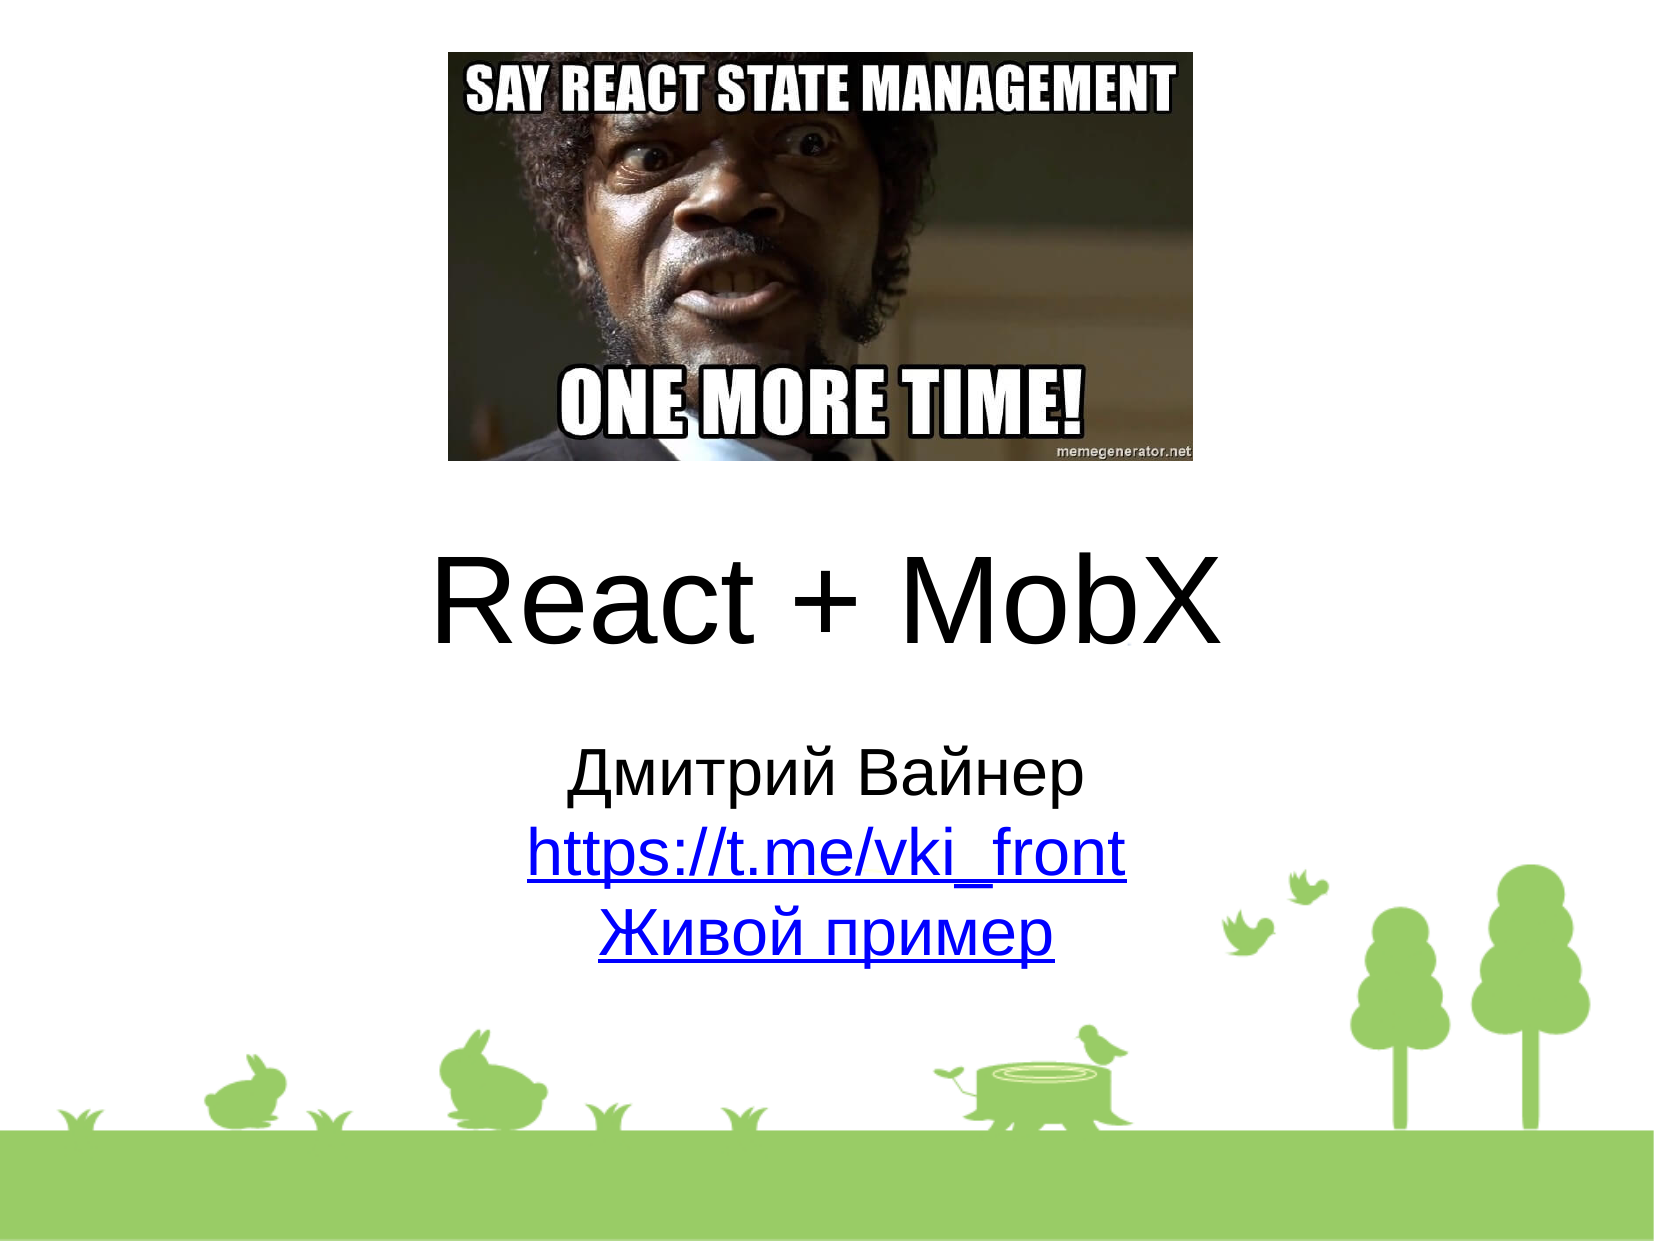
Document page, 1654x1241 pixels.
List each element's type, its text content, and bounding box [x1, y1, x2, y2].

text_box Дмитрий Вайнер https://t.me/vki_front Живой пример [82, 739, 1571, 1039]
text_box React + MobX [82, 489, 1571, 697]
picture [0, 0, 1654, 1241]
